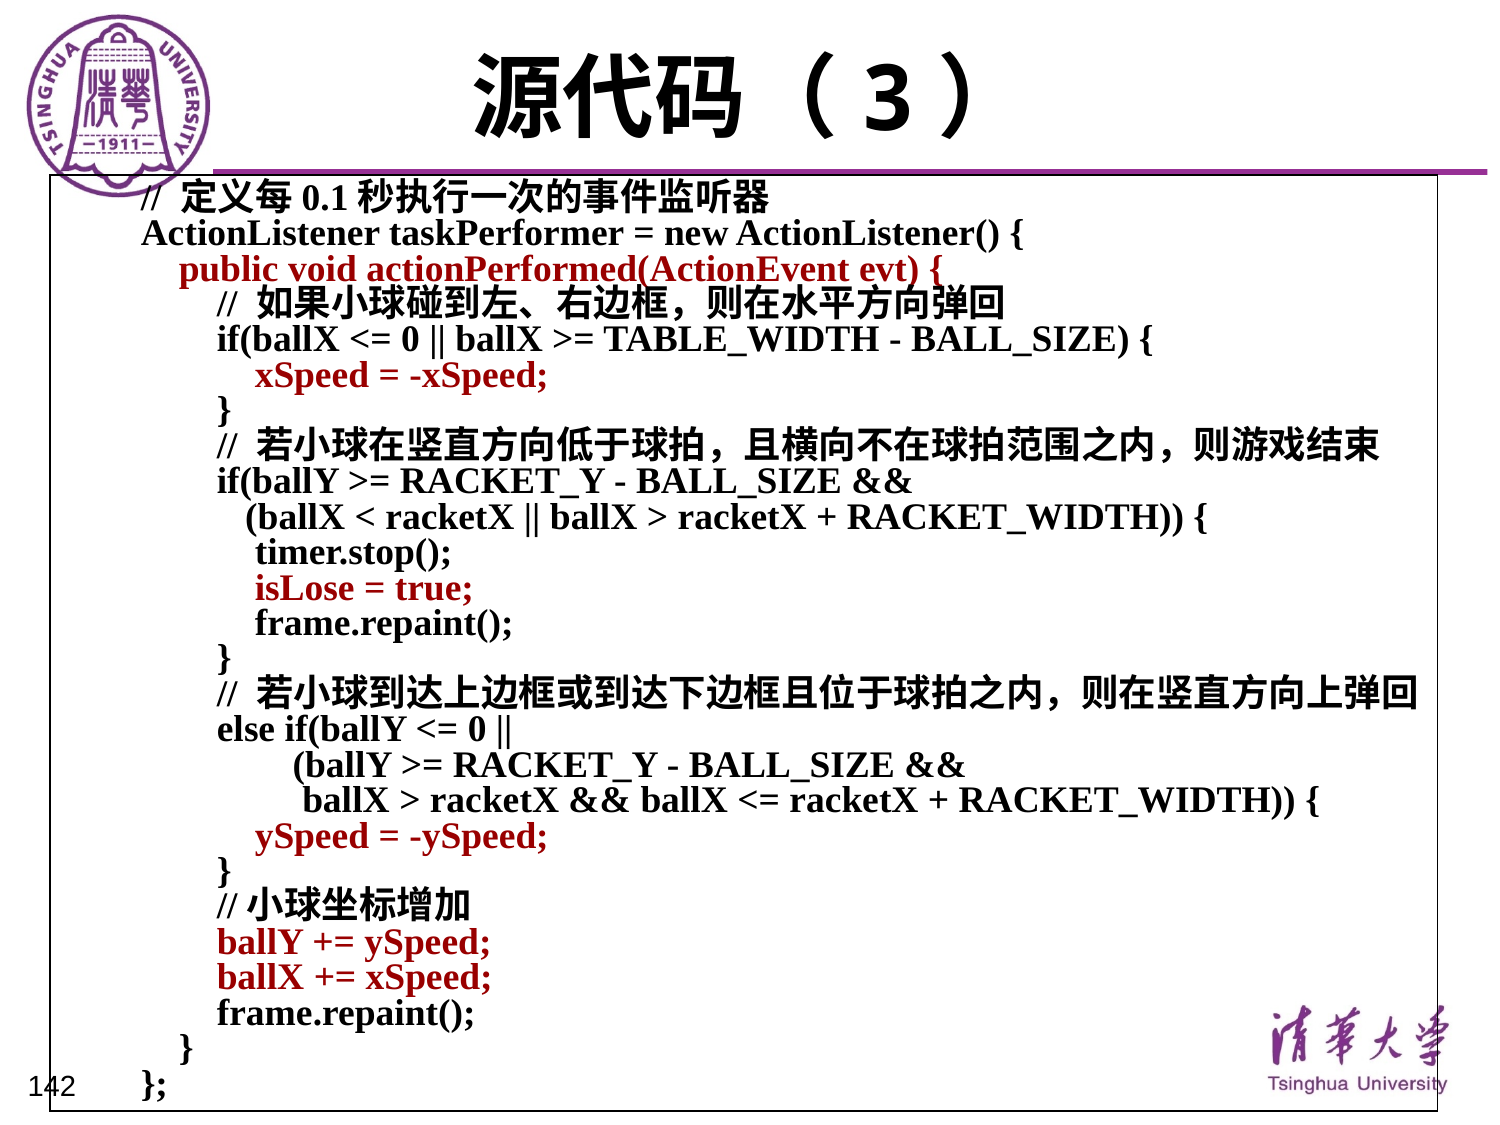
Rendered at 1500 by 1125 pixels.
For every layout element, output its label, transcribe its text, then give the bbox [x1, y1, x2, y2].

picture [1438, 999, 1454, 1101]
footer 142 [12, 1059, 176, 1125]
title 源代码（3） [24, 37, 1476, 151]
picture [24, 151, 213, 200]
picture [24, 12, 213, 37]
text_box // 定义每0.1秒执行一次的事件监听器 ActionListener taskPerformer = new ActionListener() { public void actionPerformed(ActionEvent evt) { // 如果小球碰到左、右边框，则在水平方向弹回 if(ballX <= 0 || ballX >= TABLE_WIDTH - BALL_SIZE) { xSpeed = -xSpeed; } // 若小球在竖直方向低于球拍，且横向不在球拍范围之内，则游戏结束 if(ballY >= RACKET_Y - BALL_SIZE && (ballX < racketX || ballX > racketX + RACKET_WIDTH)) { timer.stop(); isLose = true; frame.repaint(); } // 若小球到达上边框或到达下边框且位于球拍之内，则在竖直方向上弹回 else if(ballY <= 0 || (ballY >= RACKET_Y - BALL_SIZE && ballX > racketX && ballX <= racketX + RACKET_WIDTH)) { ySpeed = -ySpeed; } //小球坐标增加 ballY += ySpeed; ballX += xSpeed; frame.repaint(); } }; [50, 174, 1438, 1111]
